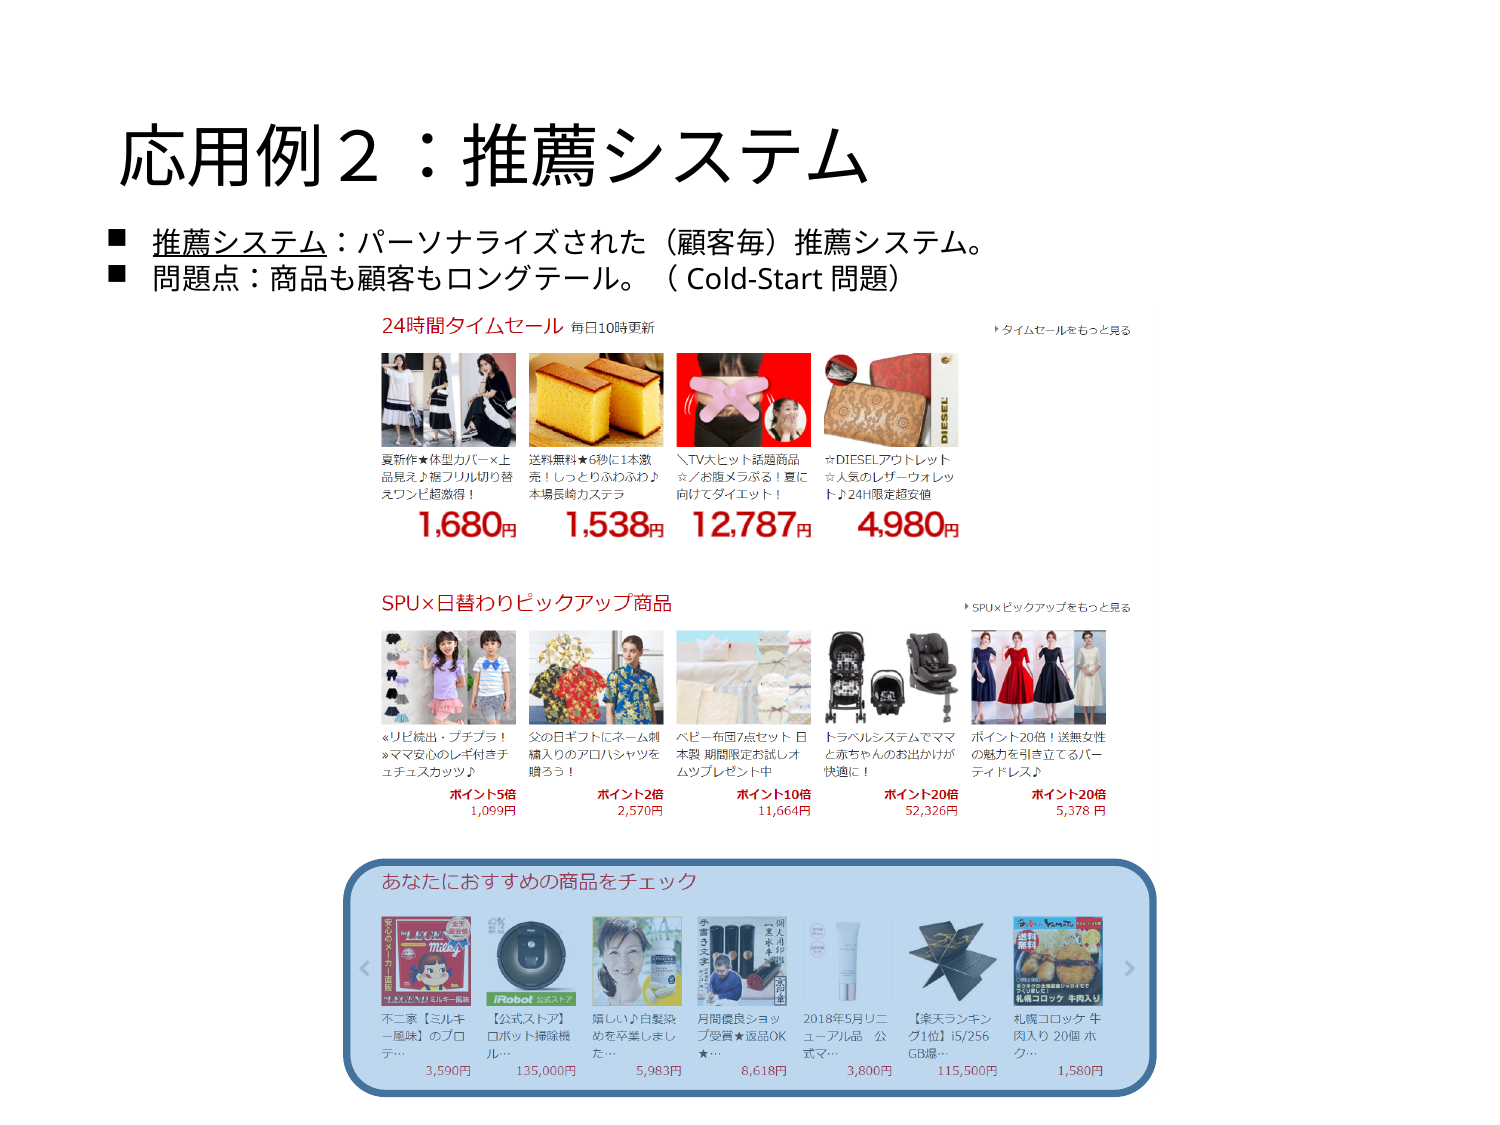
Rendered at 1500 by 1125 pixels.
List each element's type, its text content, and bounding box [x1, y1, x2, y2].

picture [346, 307, 1154, 1094]
text_box 推薦システム：パーソナライズされた（顧客毎）推薦システム。 問題点：商品も顧客もロングテール。（Cold-Start問題） [103, 222, 1397, 334]
title 応用例２：推薦システム [103, 45, 1397, 222]
